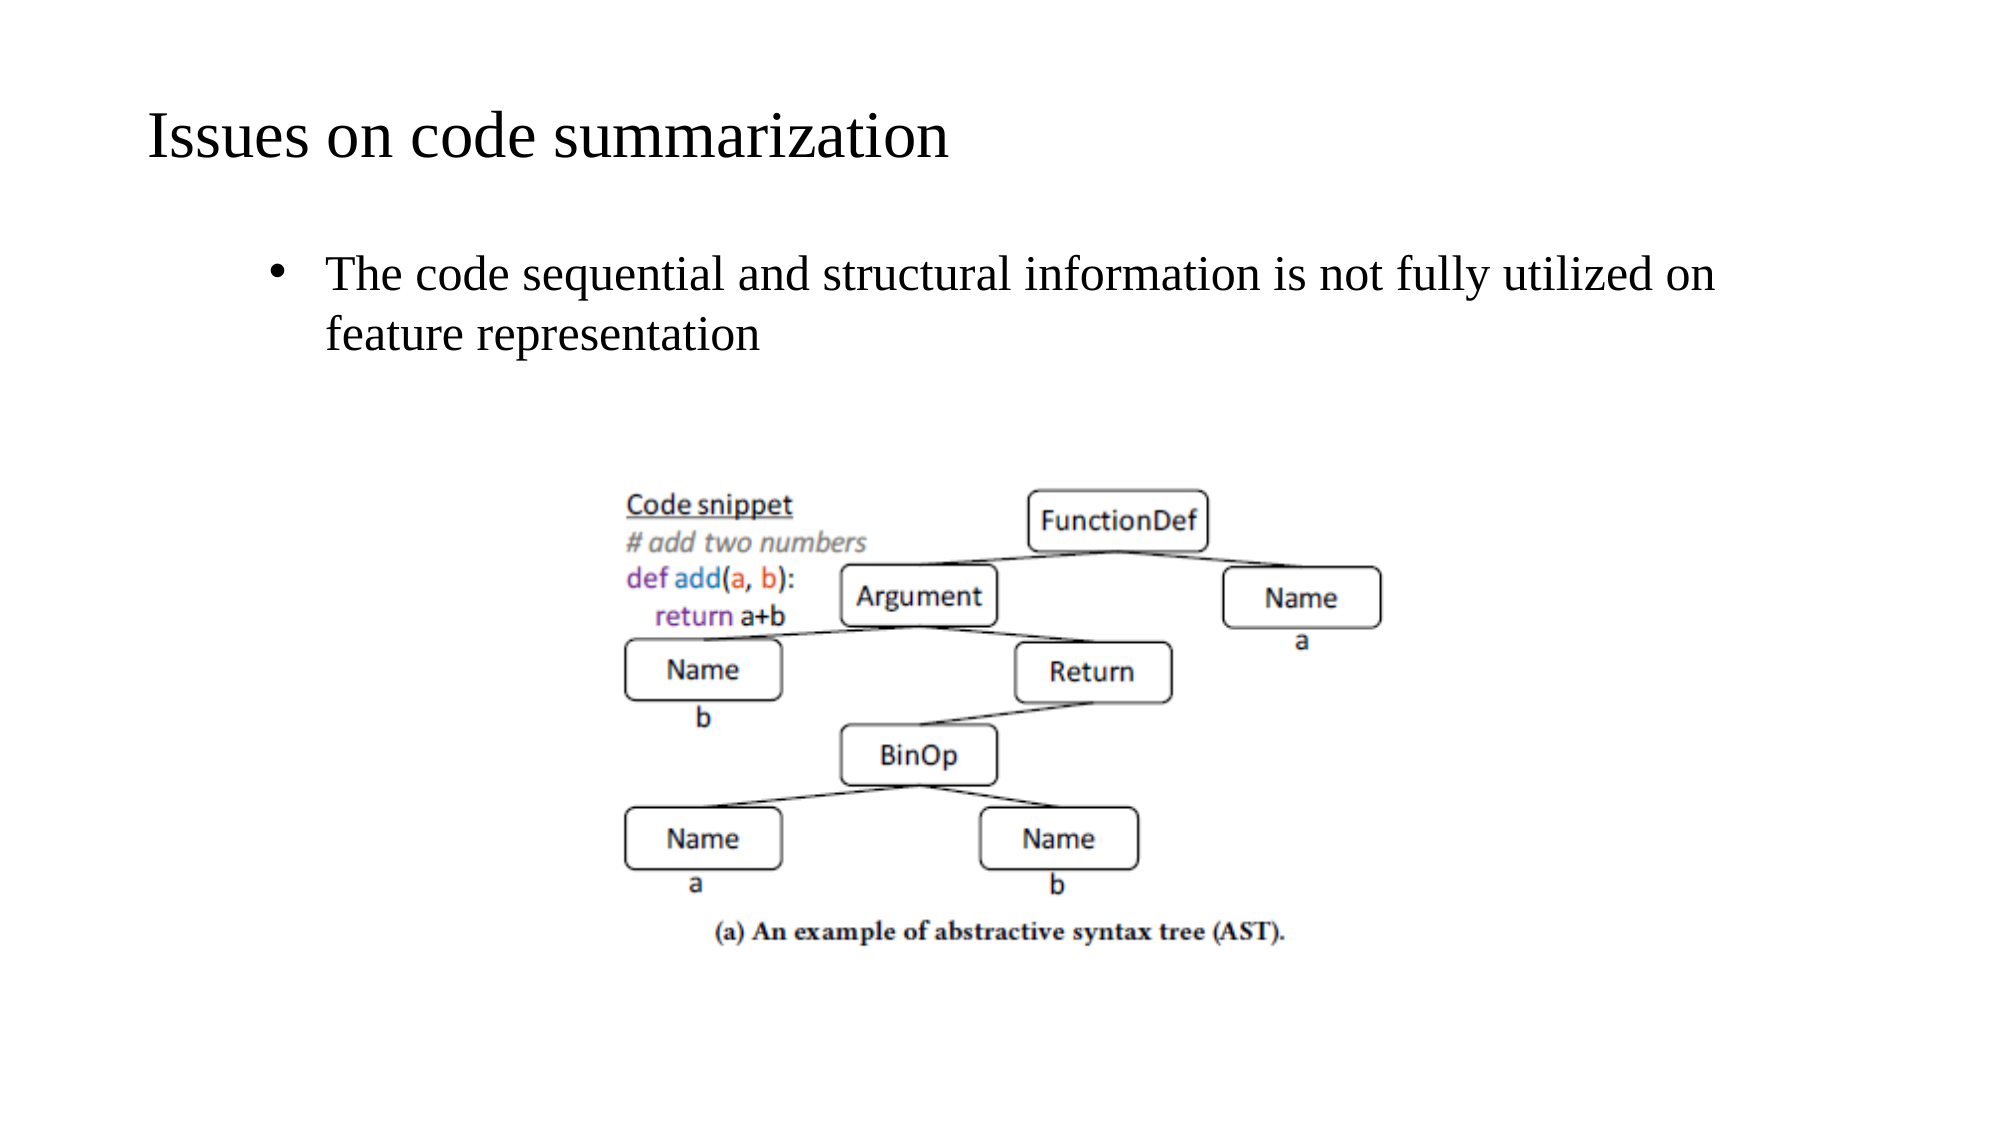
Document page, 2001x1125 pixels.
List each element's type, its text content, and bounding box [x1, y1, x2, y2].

picture [589, 447, 1390, 984]
text_box Issues on code summarization [132, 83, 1258, 178]
text_box The code sequential and structural information is not fully utilized on feature representation [254, 233, 1769, 368]
